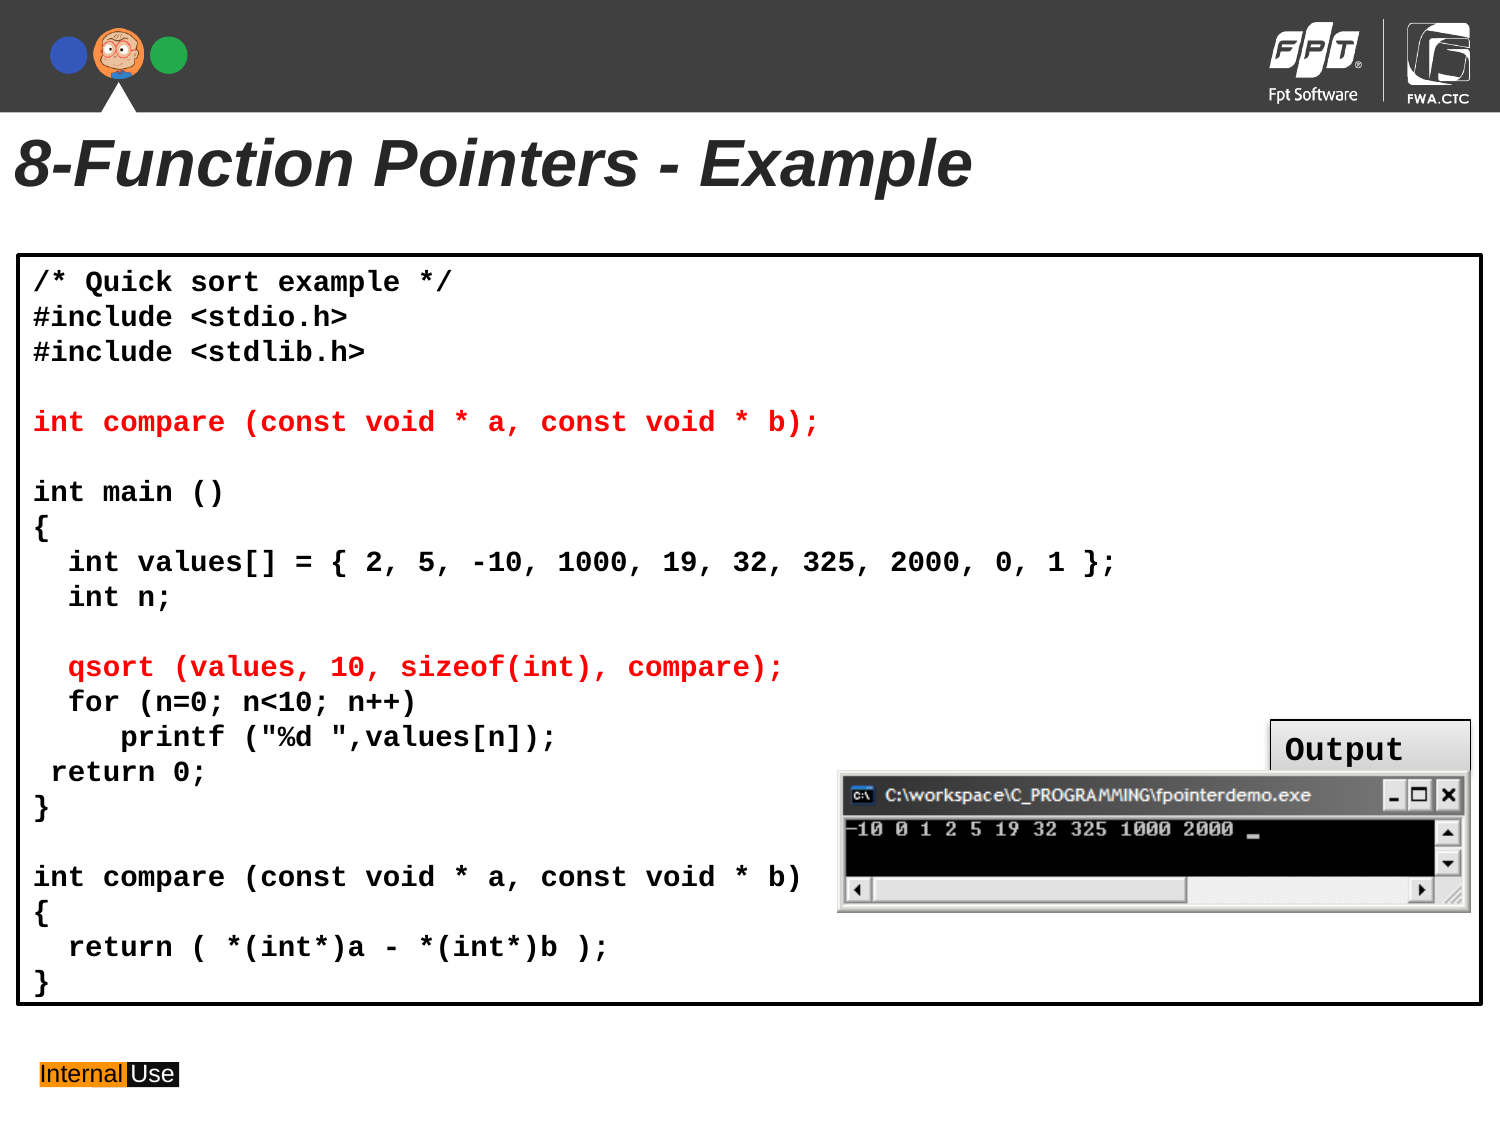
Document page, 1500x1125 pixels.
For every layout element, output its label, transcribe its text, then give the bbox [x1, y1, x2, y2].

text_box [837, 719, 1471, 913]
text_box /* Quick sort example */ #include <stdio.h> #include <stdlib.h> int compare (const void * a, const void * b); int main () { int values[] = { 2, 5, -10, 1000, 19, 32, 325, 2000, 0, 1 }; int n; qsort (values, 10, sizeof(int), compare); for (n=0; n<10; n++) printf ("%d ",values[n]); return 0; } int compare (const void * a, const void * b) { return ( *(int*)a - *(int*)b ); } [16, 253, 1483, 1006]
picture [93, 28, 144, 79]
picture [1262, 12, 1488, 125]
text_box 8-Function Pointers - Example [0, 112, 1350, 208]
